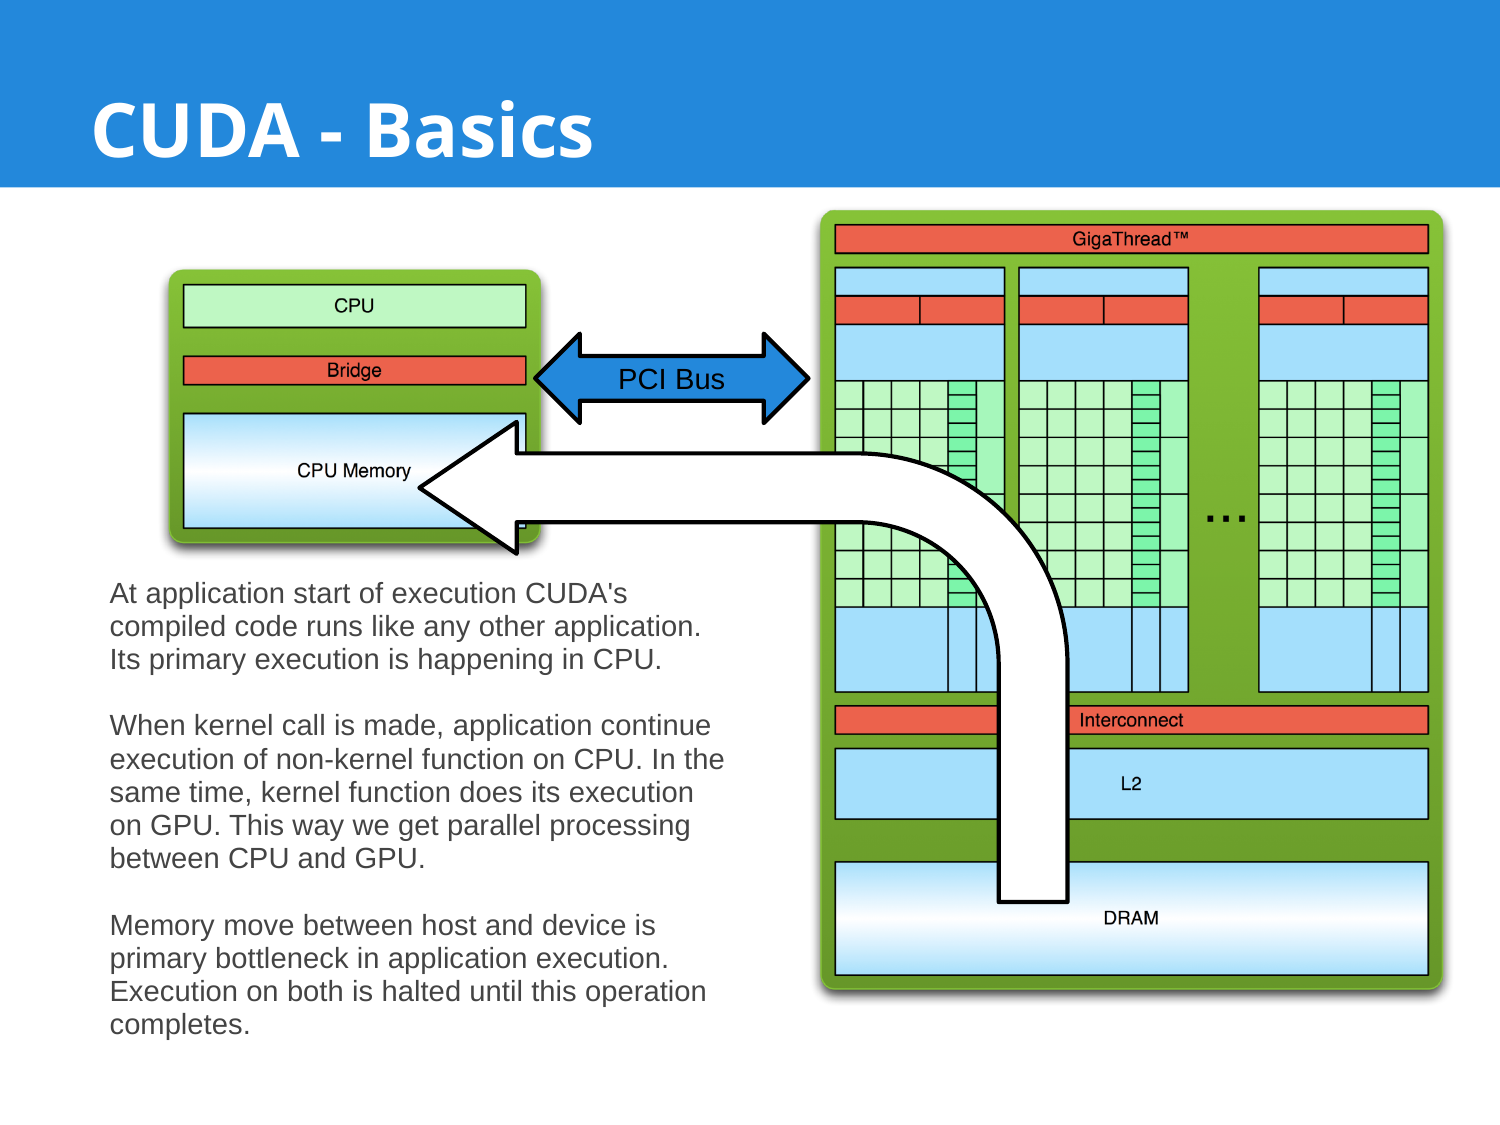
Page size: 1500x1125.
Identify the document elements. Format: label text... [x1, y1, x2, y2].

text_box [576, 451, 783, 525]
text_box At application start of execution CUDA's compiled code runs like any other application. Its primary execution is happening in CPU. When kernel call is made, application continue execution of non-kernel function on CPU. In the same time, kernel function does its execution on GPU. This way we get parallel processing between CPU and GPU. Memory move between host and device is primary bottleneck in application execution. Execution on both is halted until this operation completes. [76, 569, 750, 1049]
picture [788, 185, 1474, 1027]
title CUDA - Basics [75, 45, 1425, 188]
picture [136, 244, 571, 580]
text_box PCI Bus [576, 331, 783, 426]
